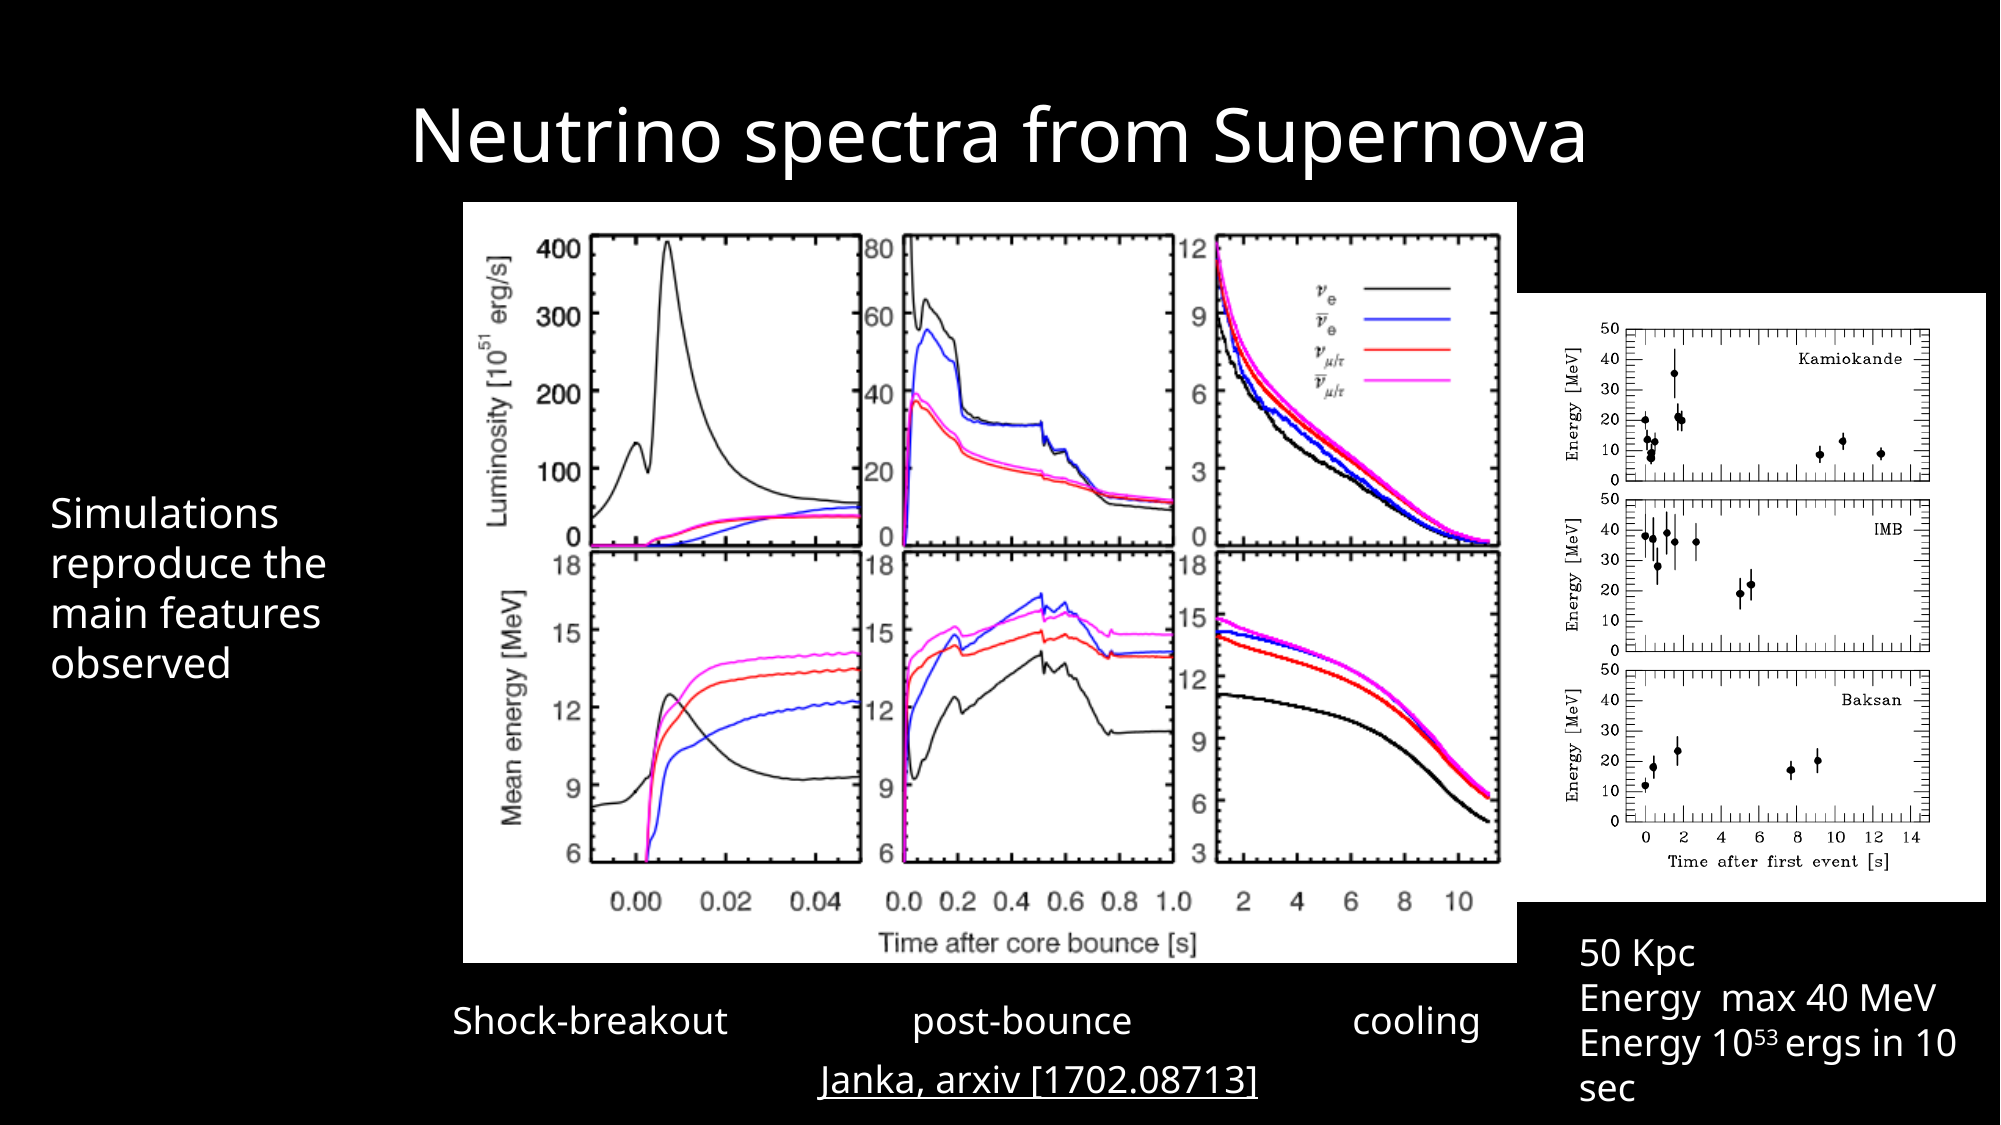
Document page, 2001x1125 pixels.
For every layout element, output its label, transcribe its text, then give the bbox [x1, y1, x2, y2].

title Neutrino spectra from Supernova [99, 44, 1900, 233]
text_box Shock-breakout post-bounce cooling [437, 989, 1545, 1050]
text_box 50 Kpc Energy max 40 MeV Energy 1053 ergs in 10 sec [1563, 921, 2000, 1125]
picture [463, 202, 1987, 963]
text_box Simulations reproduce the main features observed [35, 479, 438, 694]
text_box Janka, arxiv [1702.08713] [805, 1050, 1348, 1115]
